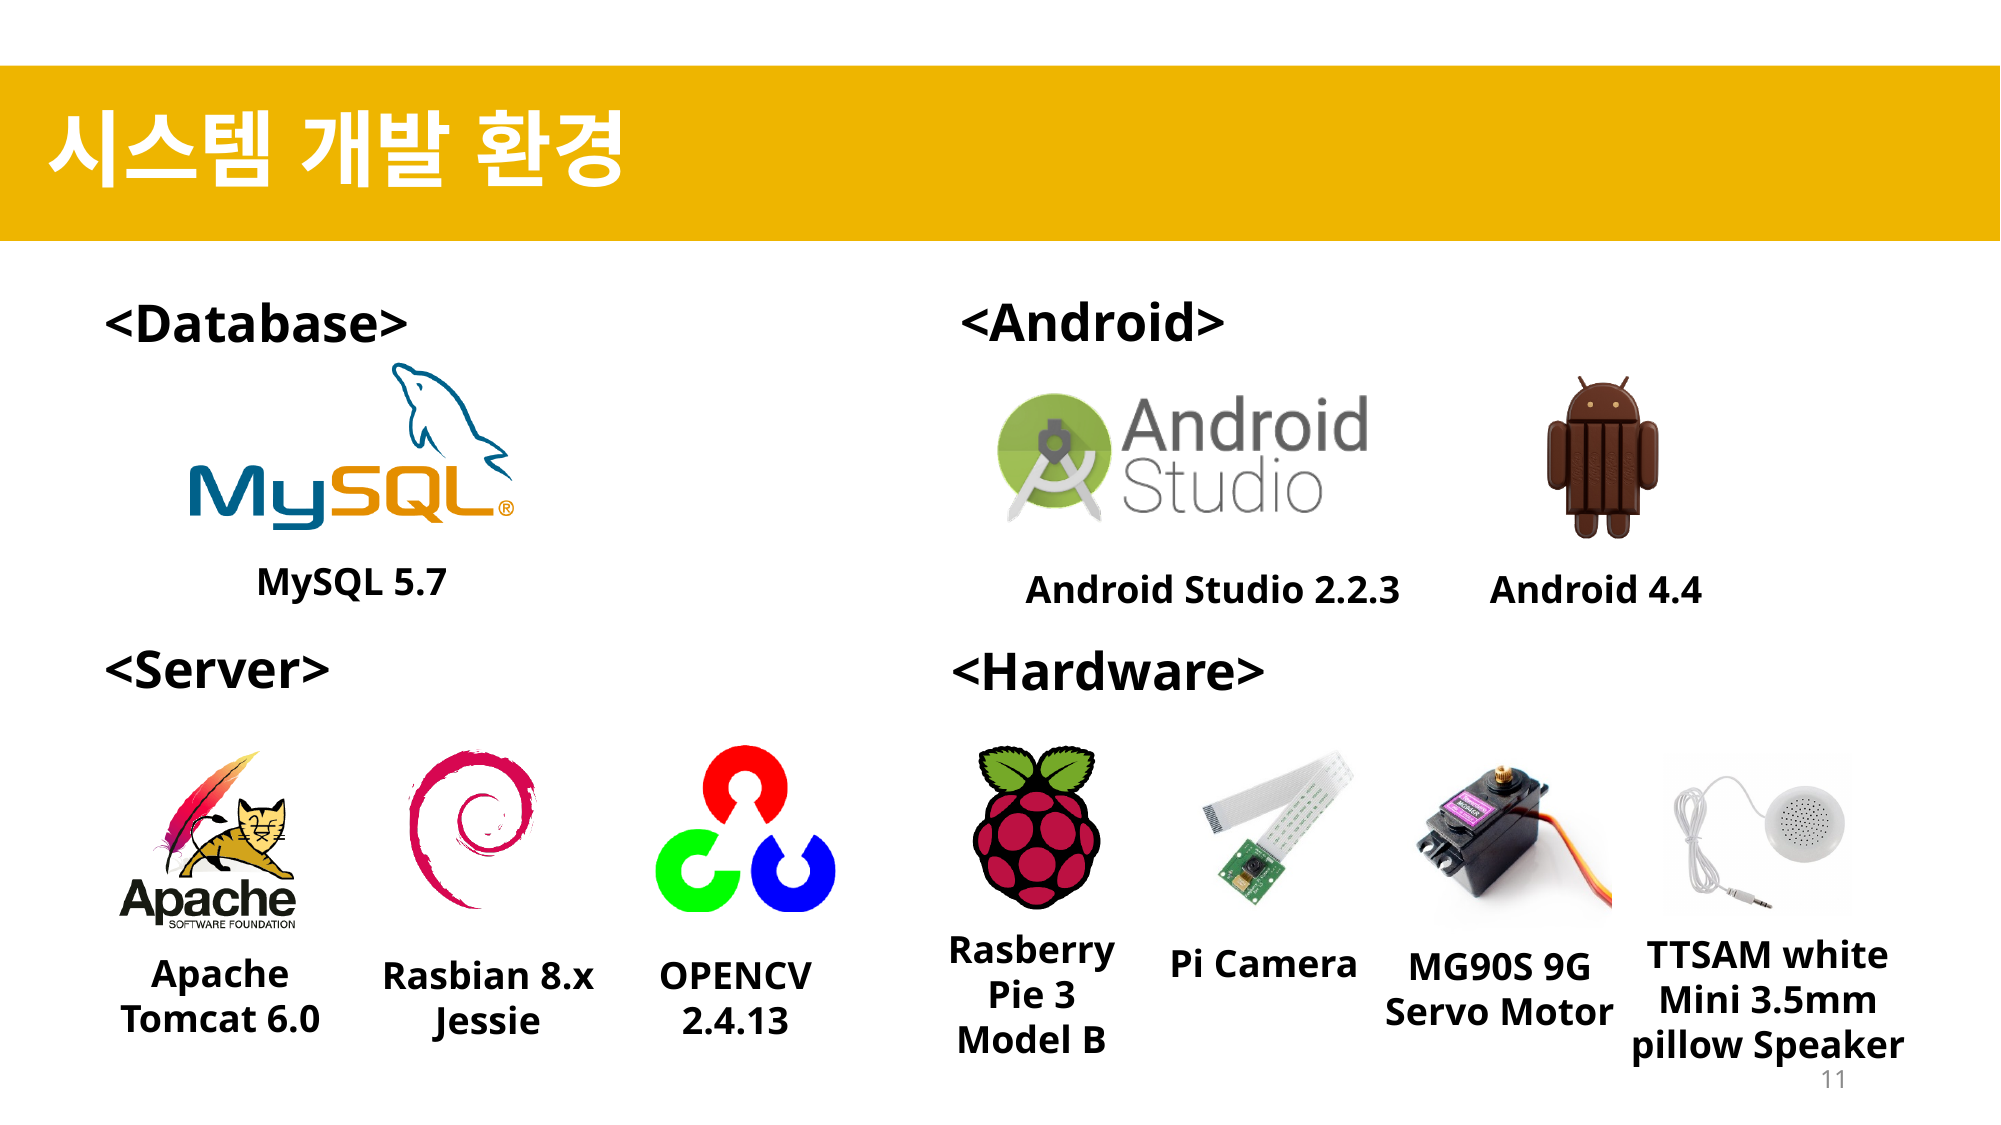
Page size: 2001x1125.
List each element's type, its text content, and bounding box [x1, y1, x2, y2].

text_box MySQL 5.7 [197, 550, 506, 611]
text_box Apache Tomcat 6.0 [66, 943, 375, 1048]
text_box <Hardware> [936, 631, 1361, 709]
text_box 시스템 개발 환경 [32, 89, 2000, 205]
text_box Android 4.4 [1474, 559, 1731, 619]
text_box <Android> [945, 282, 1369, 360]
picture [189, 362, 514, 530]
text_box <Server> [90, 628, 514, 707]
text_box Android Studio 2.2.3 [995, 559, 1431, 619]
text_box Pi Camera [1110, 932, 1363, 992]
text_box Rasberry Pie 3 Model B [925, 918, 1138, 1069]
picture [1663, 753, 1852, 916]
picture [1363, 730, 1613, 938]
text_box OPENCV 2.4.13 [598, 944, 873, 1049]
text_box <Database> [90, 282, 514, 360]
text_box TTSAM white Mini 3.5mm pillow Speaker [1614, 923, 1922, 1074]
picture [995, 377, 1369, 529]
picture [643, 744, 852, 912]
picture [1530, 374, 1673, 553]
picture [377, 749, 570, 939]
text_box MG90S 9G Servo Motor [1348, 935, 1614, 1041]
picture [971, 745, 1101, 910]
text_box [0, 65, 2000, 242]
picture [116, 748, 300, 930]
text_box Rasbian 8.x Jessie [334, 944, 598, 1049]
picture [1194, 745, 1360, 911]
slide_number 11 [1413, 1050, 1864, 1111]
